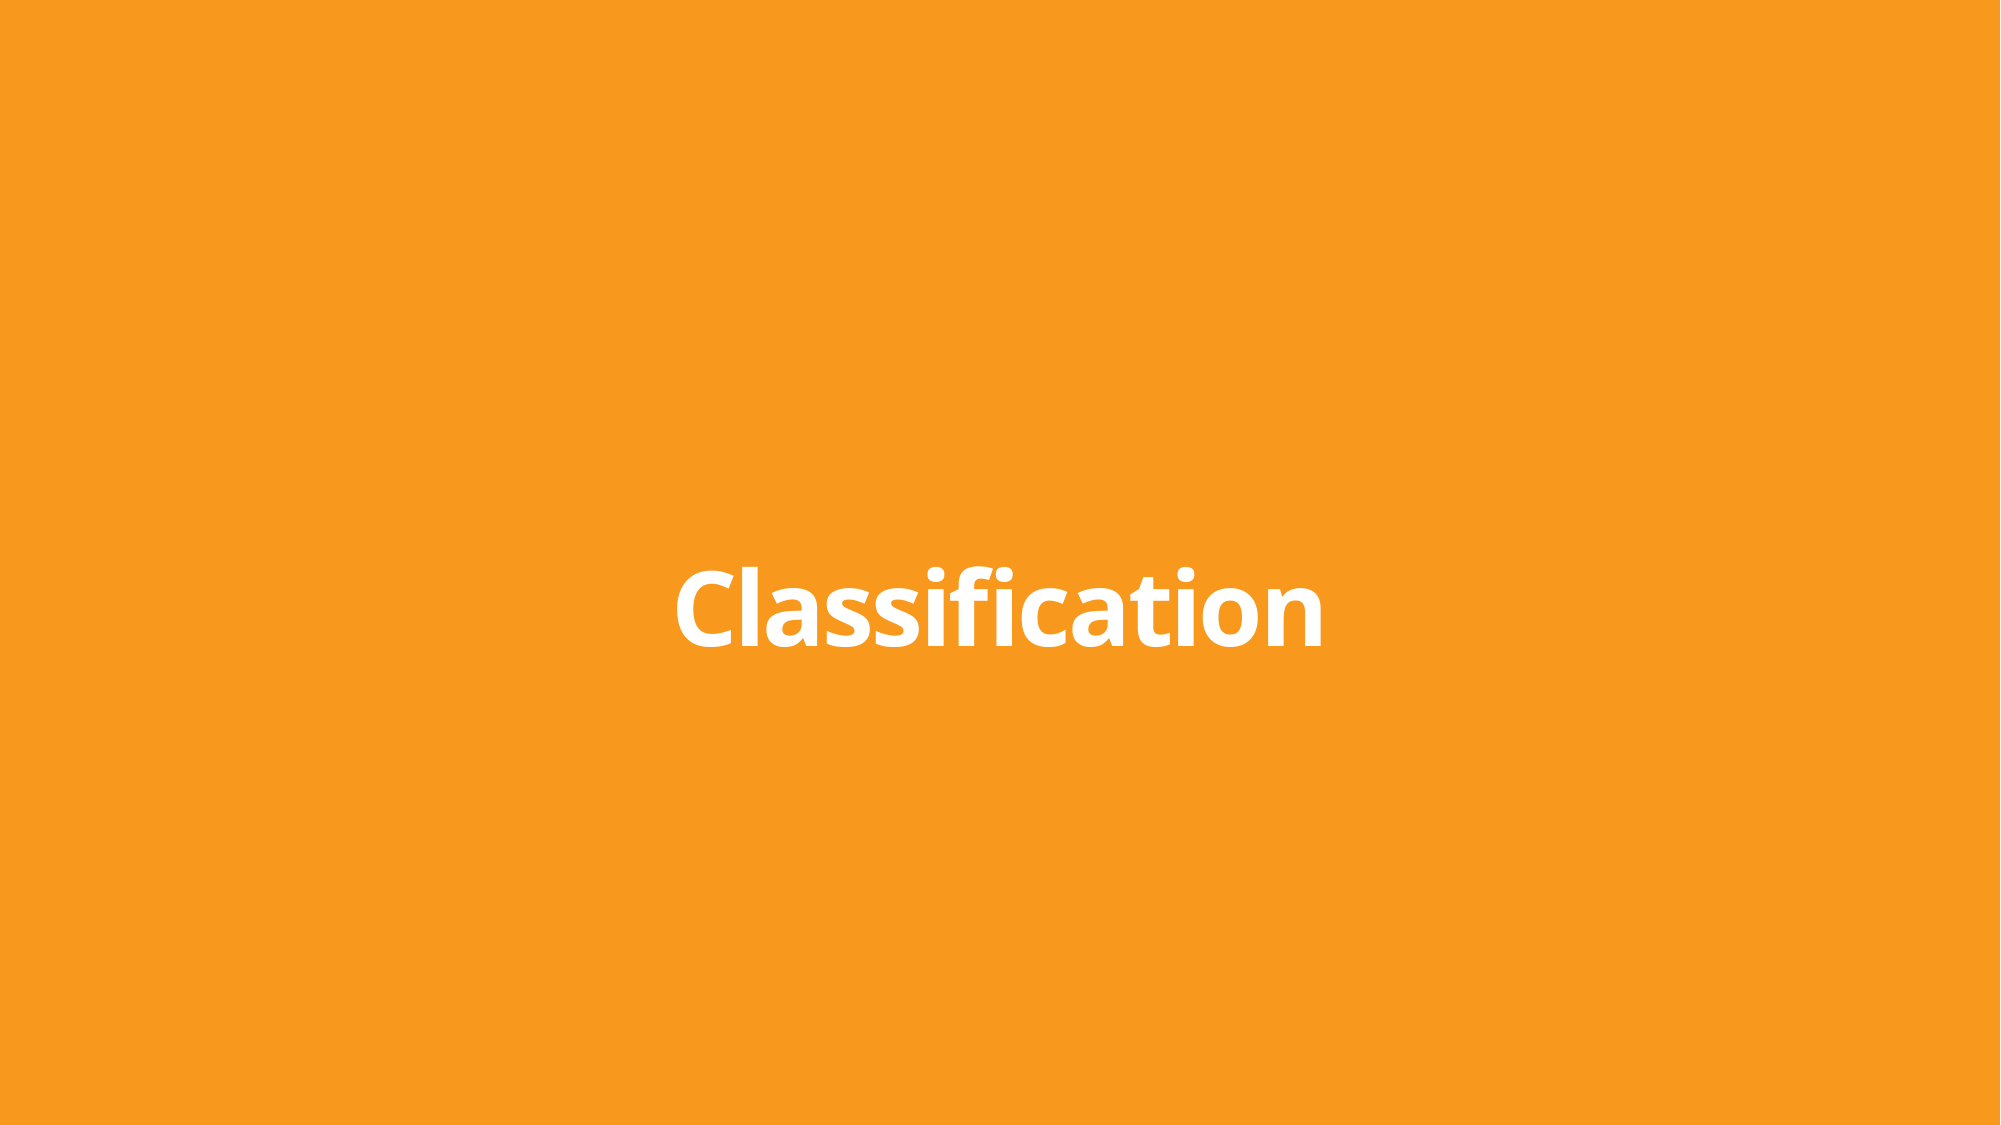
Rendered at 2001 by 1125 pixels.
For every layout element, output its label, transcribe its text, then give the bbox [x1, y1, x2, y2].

text_box Classification [55, 472, 1945, 675]
